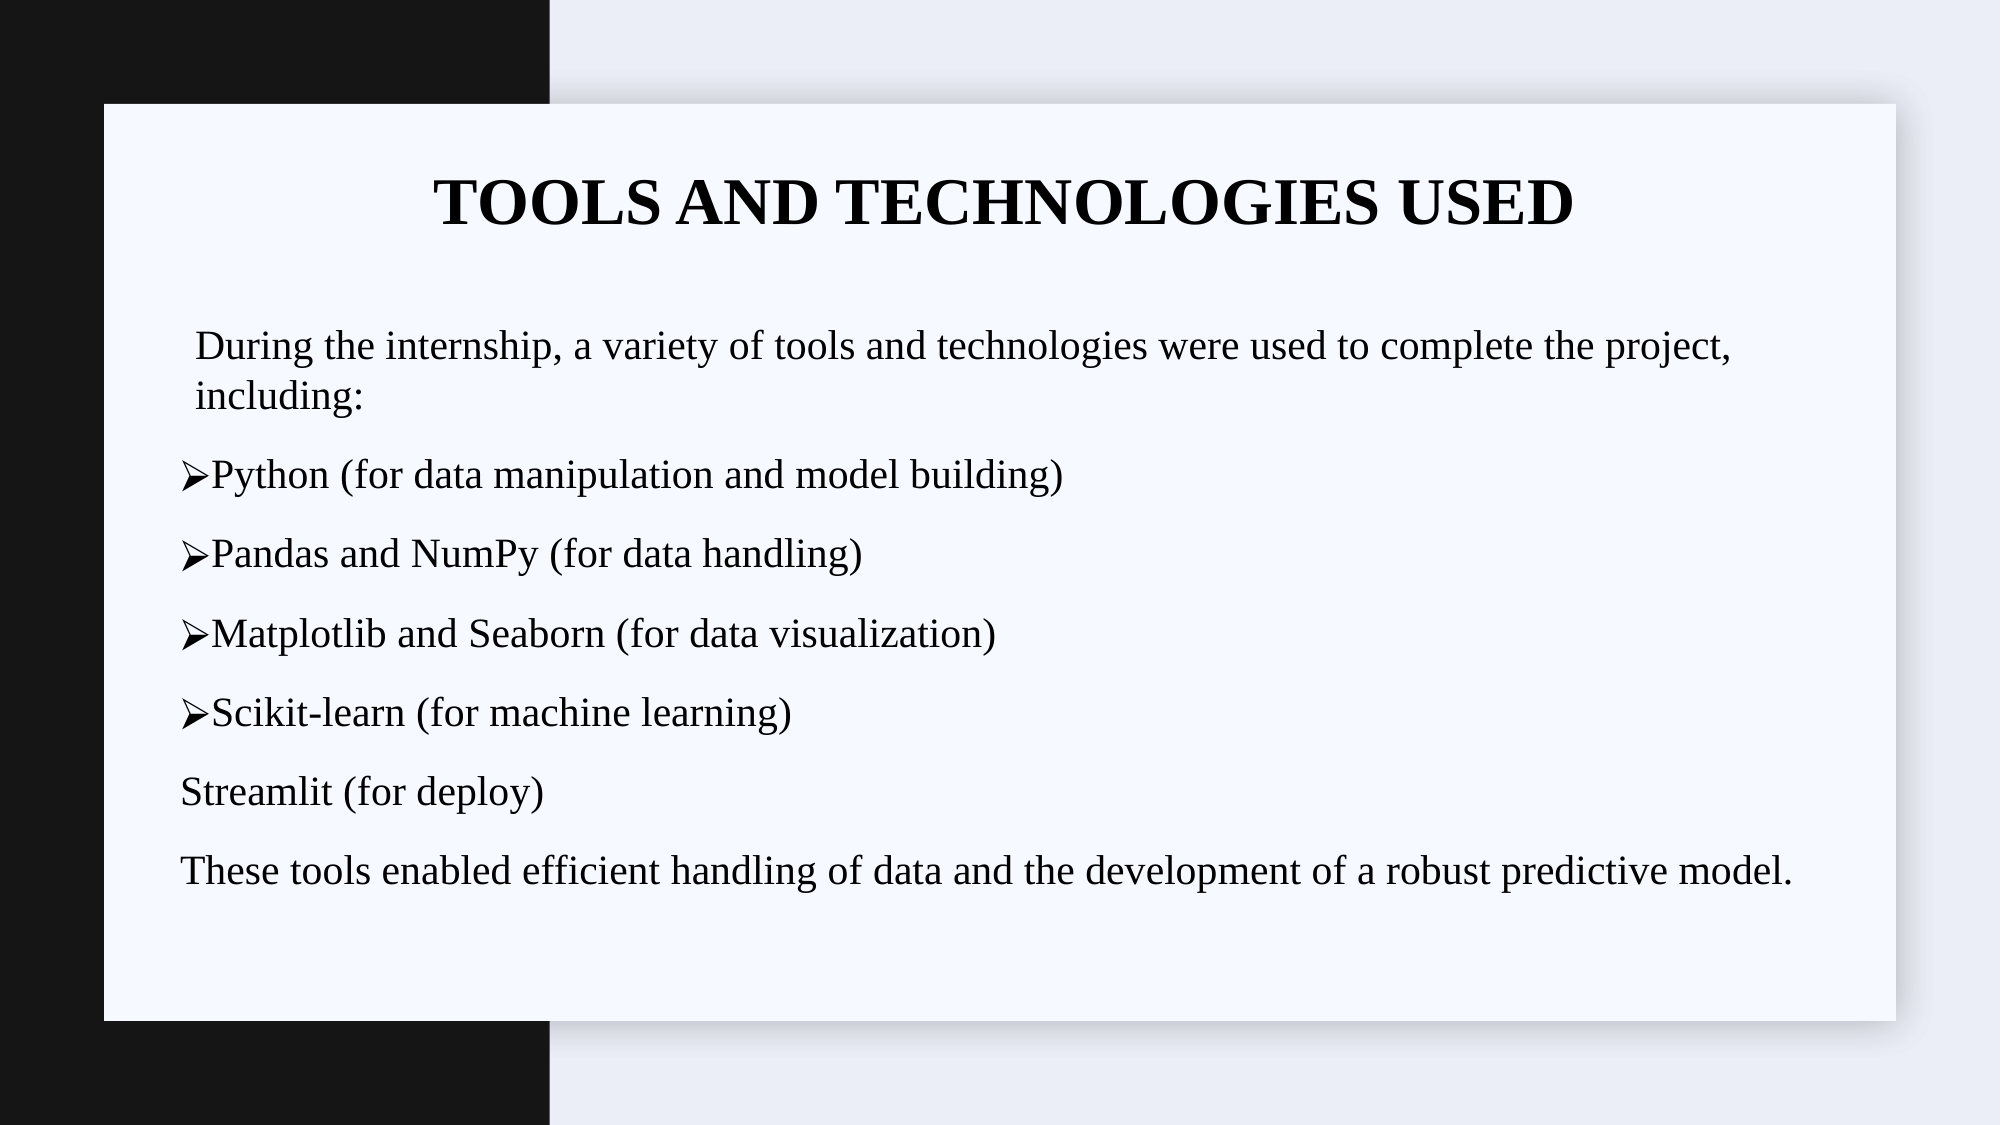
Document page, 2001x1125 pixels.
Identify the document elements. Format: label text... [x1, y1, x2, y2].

list During the internship, a variety of tools and technologies were used to complete the project, including: Python (for data manipulation and model building) Pandas and NumPy (for data handling) Matplotlib and Seaborn (for data visualization) Scikit-learn (for machine learning) Streamlit (for deploy) These tools enabled efficient handling of data and the development of a robust predictive model. [180, 309, 1830, 981]
title TOOLS AND TECHNOLOGIES USED [180, 154, 1830, 251]
